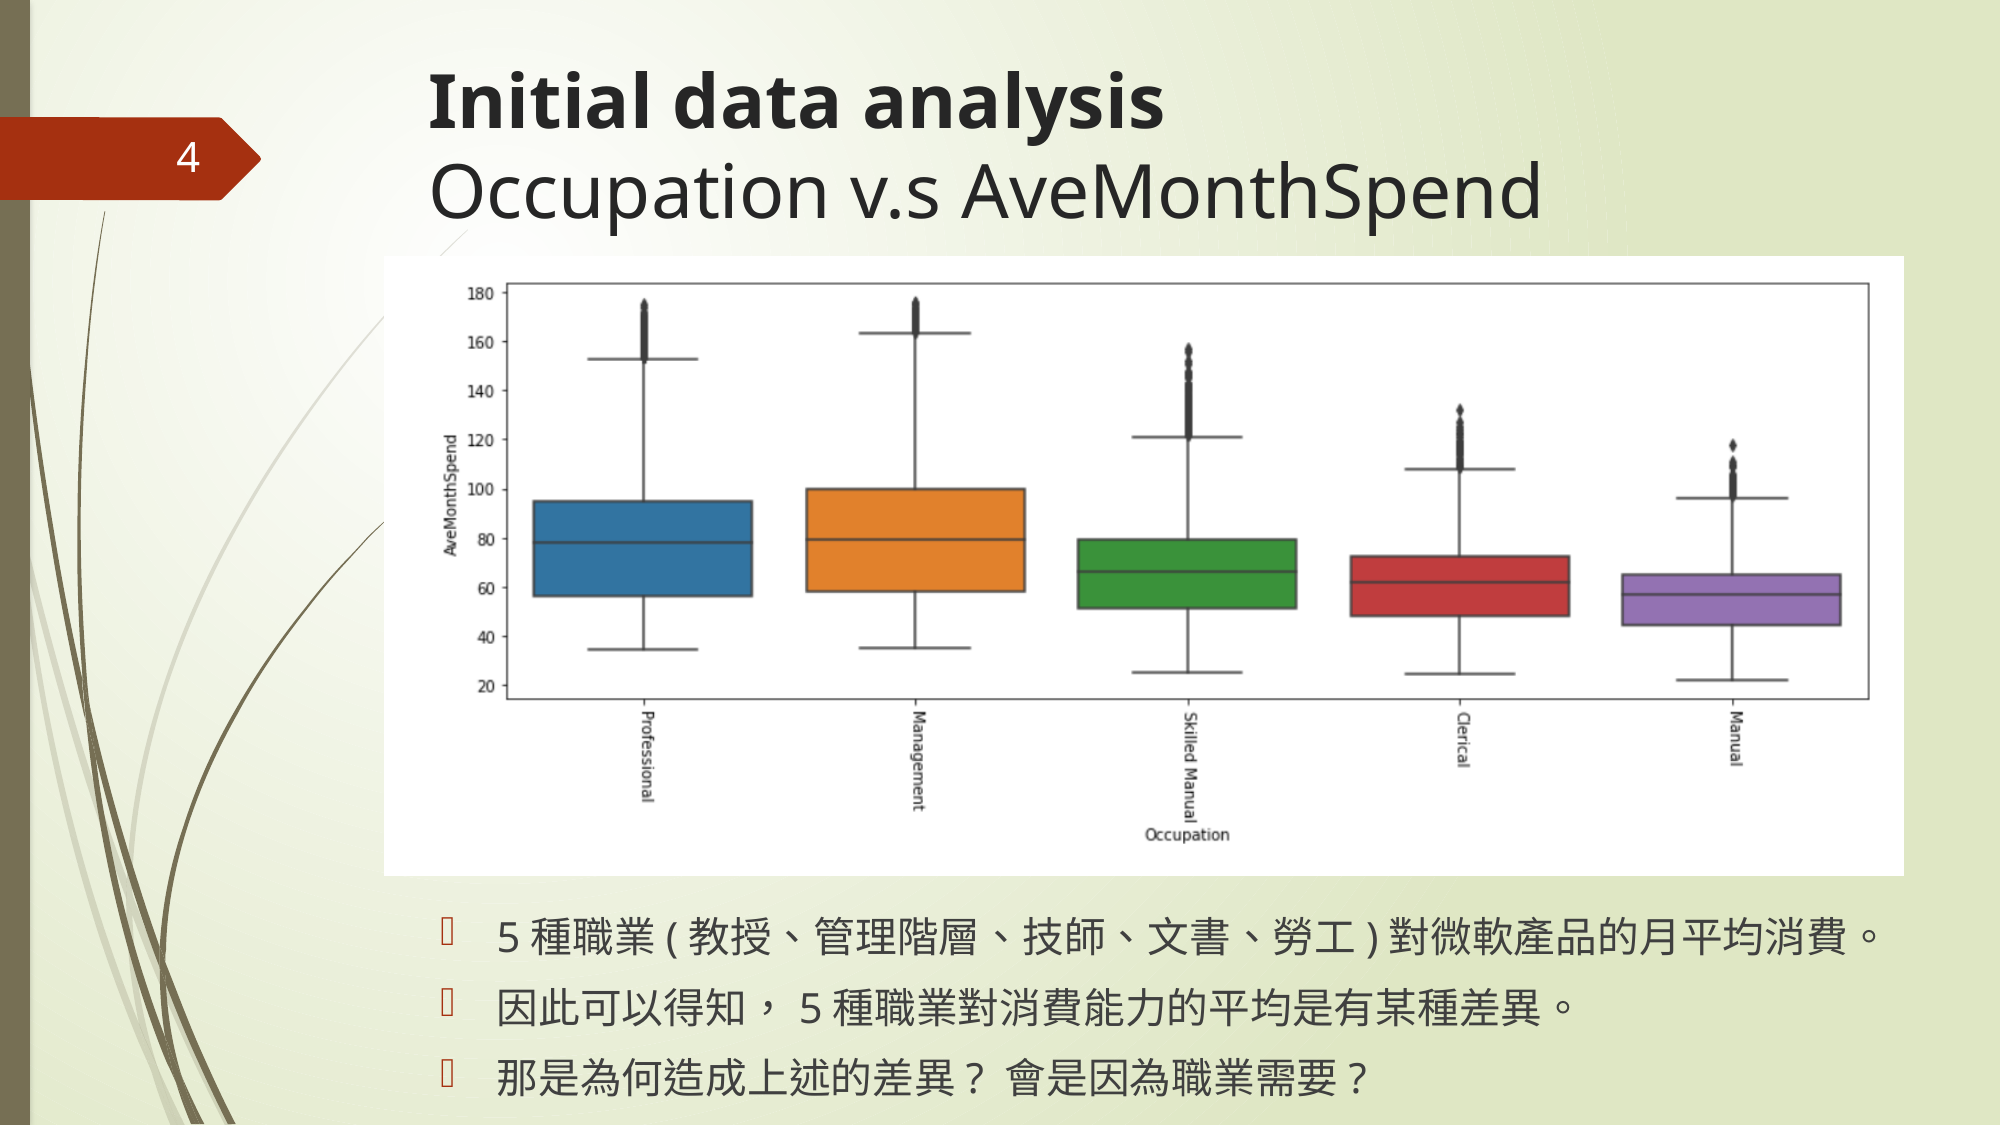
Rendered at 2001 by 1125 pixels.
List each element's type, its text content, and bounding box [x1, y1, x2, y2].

picture [384, 255, 1904, 876]
slide_number 4 [87, 129, 216, 190]
title Initial data analysis Occupation v.s AveMonthSpend [413, 46, 1876, 255]
list 5種職業(教授、管理階層、技師、文書、勞工)對微軟產品的月平均消費。 因此可以得知，5種職業對消費能力的平均是有某種差異。 那是為何造成上述的差異? 會是因為職業需要? [425, 902, 1888, 1125]
